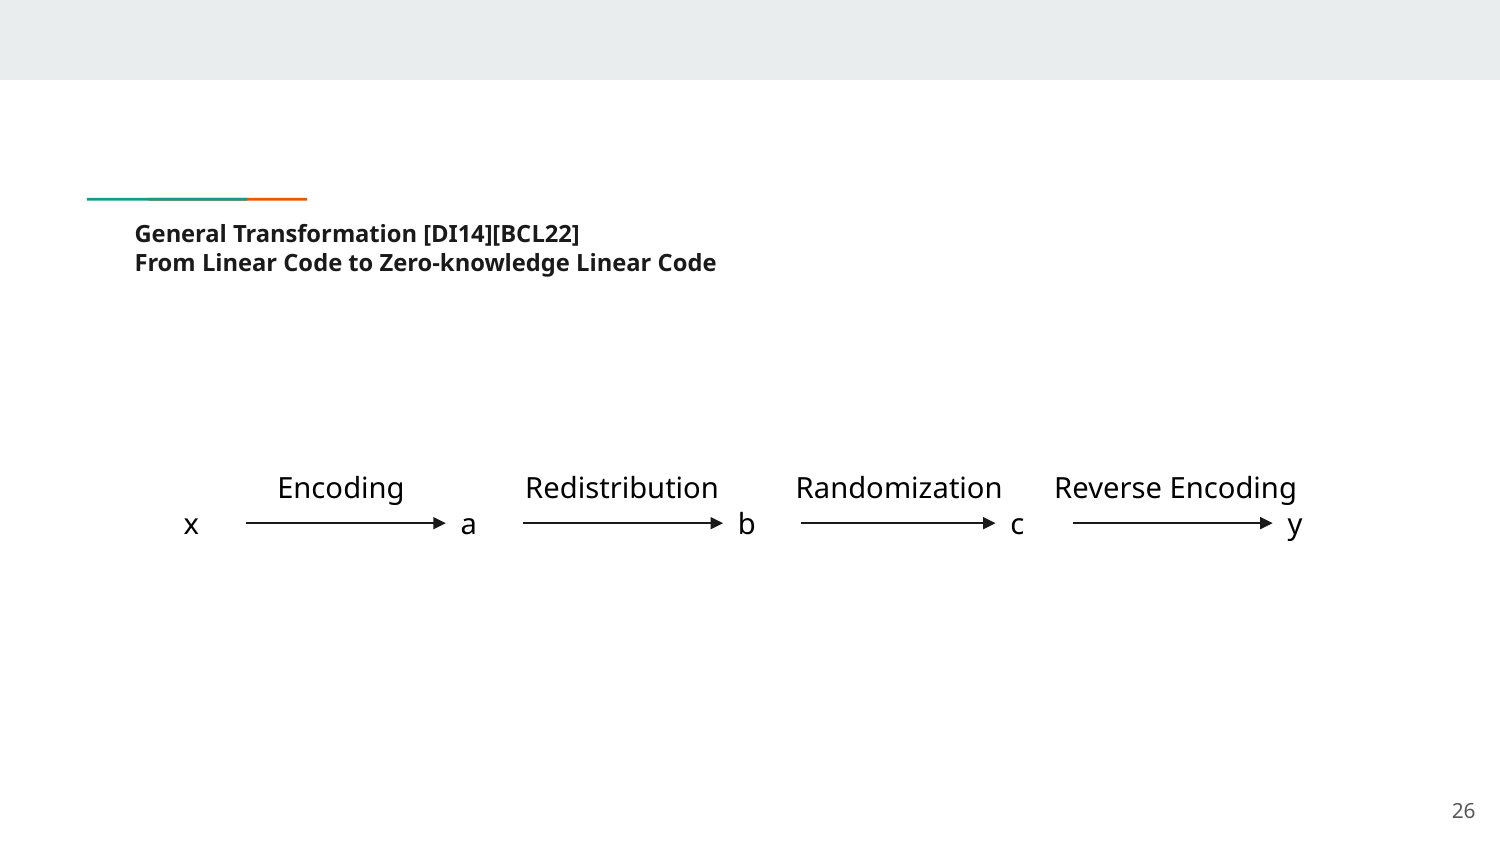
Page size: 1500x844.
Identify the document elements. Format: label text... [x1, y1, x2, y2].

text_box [168, 490, 1351, 557]
slide_number ‹#› [1400, 779, 1491, 844]
text_box Randomization [780, 454, 1028, 489]
text_box Encoding [262, 454, 422, 489]
text_box Redistribution [510, 454, 758, 489]
text_box Reverse Encoding [1039, 454, 1328, 489]
title General Transformation [DI14][BCL22] From Linear Code to Zero-knowledge Linear Code [119, 203, 1381, 292]
